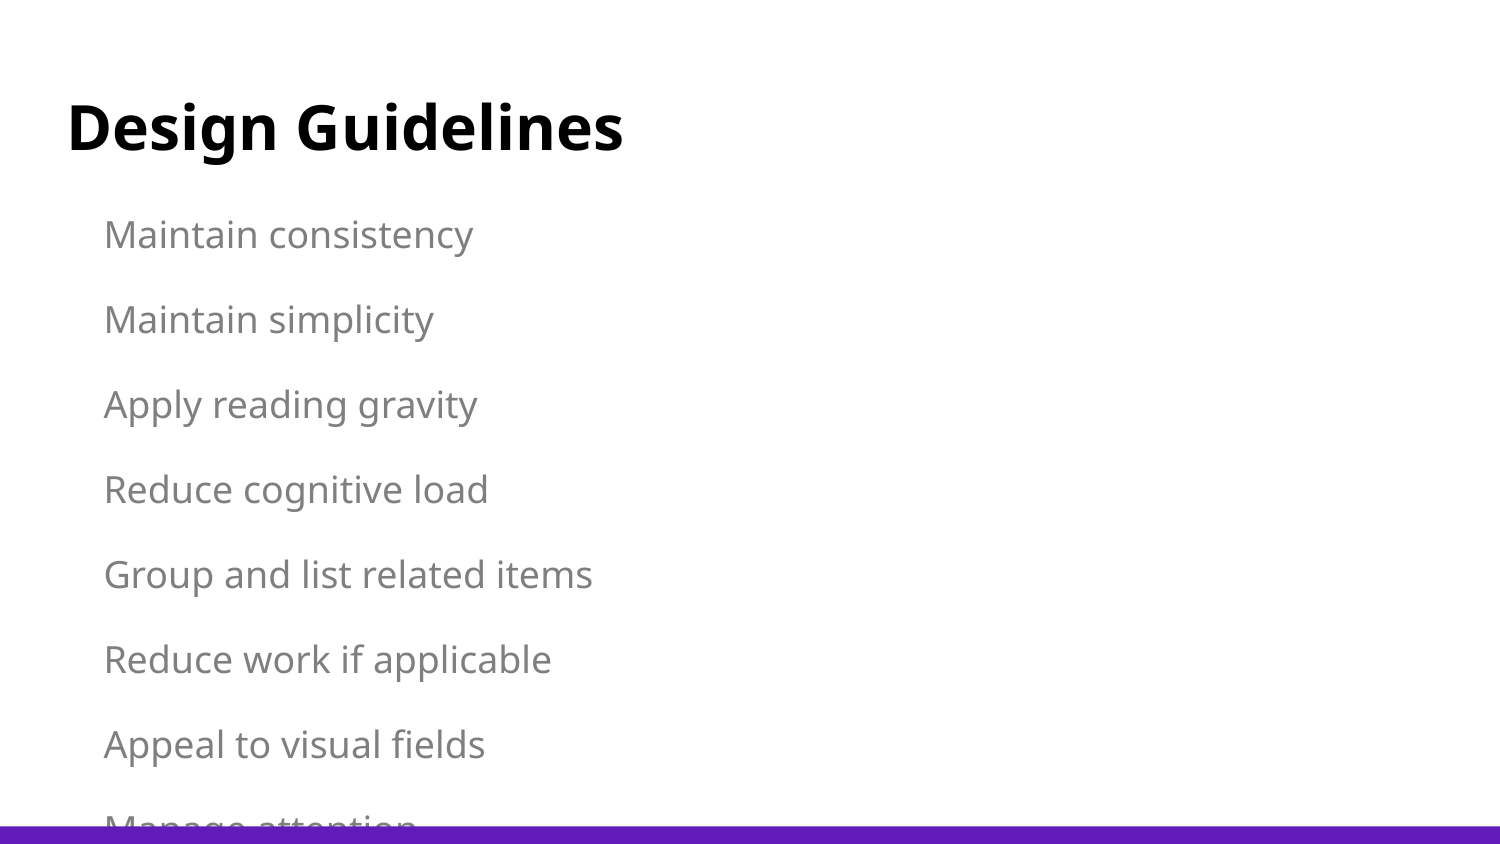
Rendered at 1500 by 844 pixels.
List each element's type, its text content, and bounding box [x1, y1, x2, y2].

title Design Guidelines [51, 72, 1449, 176]
text_box [0, 826, 1500, 844]
list Maintain consistency Maintain simplicity Apply reading gravity Reduce cognitive load Group and list related items Reduce work if applicable Appeal to visual fields Manage attention Avoid unwanted distraction/confusion [51, 189, 1449, 750]
